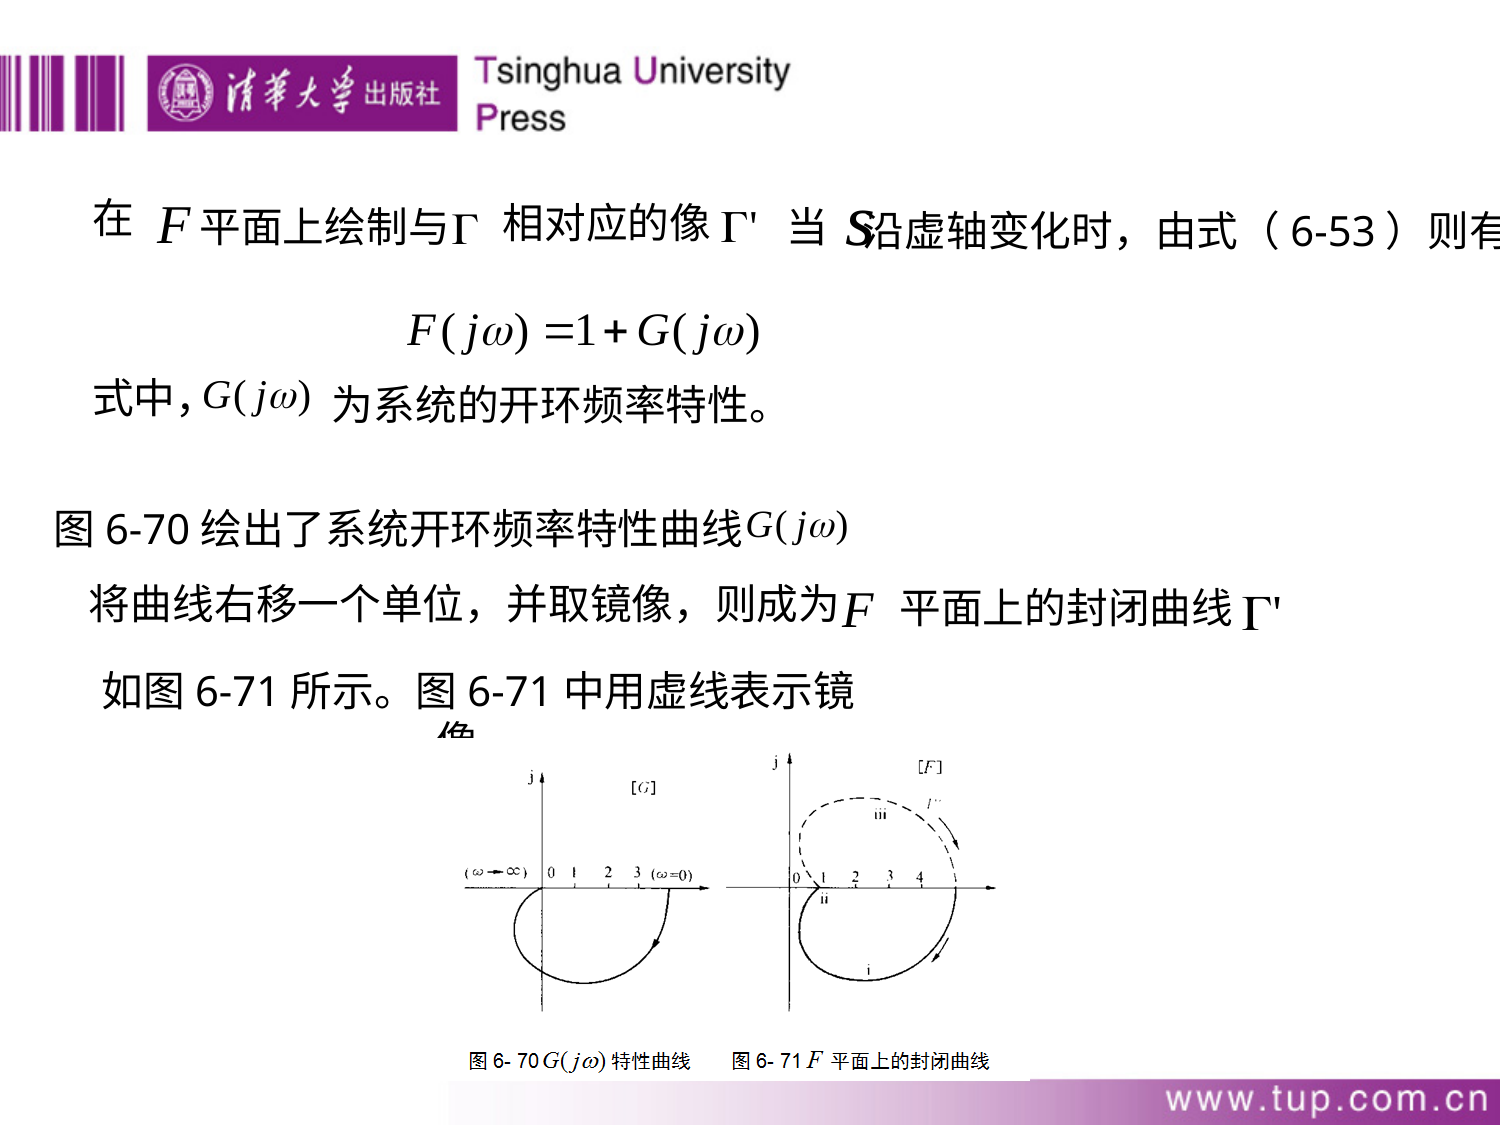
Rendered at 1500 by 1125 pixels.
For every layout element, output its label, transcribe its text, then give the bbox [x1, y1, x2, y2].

text_box 平面上的封闭曲线 [884, 574, 1249, 640]
text_box 为系统的开环频率特性。 [316, 370, 806, 436]
text_box 式中， [77, 364, 233, 430]
text_box 沿虚轴变化时，由式（6-53）则有 [893, 197, 1500, 263]
text_box 当 [771, 193, 843, 258]
text_box 如图6-71所示。图6-71中用虚线表示镜像。 [73, 656, 883, 772]
text_box 平面上绘制与 [208, 193, 465, 258]
picture [398, 302, 771, 365]
picture [740, 502, 857, 555]
picture [196, 370, 320, 426]
picture [1233, 584, 1290, 640]
picture [147, 192, 207, 253]
picture [714, 200, 765, 251]
text_box 将曲线右移一个单位，并取镜像，则成为 [74, 570, 946, 635]
text_box 在 [77, 184, 149, 250]
picture [832, 579, 889, 636]
text_box 相对应的像 [487, 189, 727, 255]
picture [0, 738, 1500, 1125]
picture [832, 195, 891, 264]
picture [0, 34, 1500, 149]
picture [445, 206, 487, 253]
text_box 图6-70绘出了系统开环频率特性曲线 [38, 495, 758, 561]
